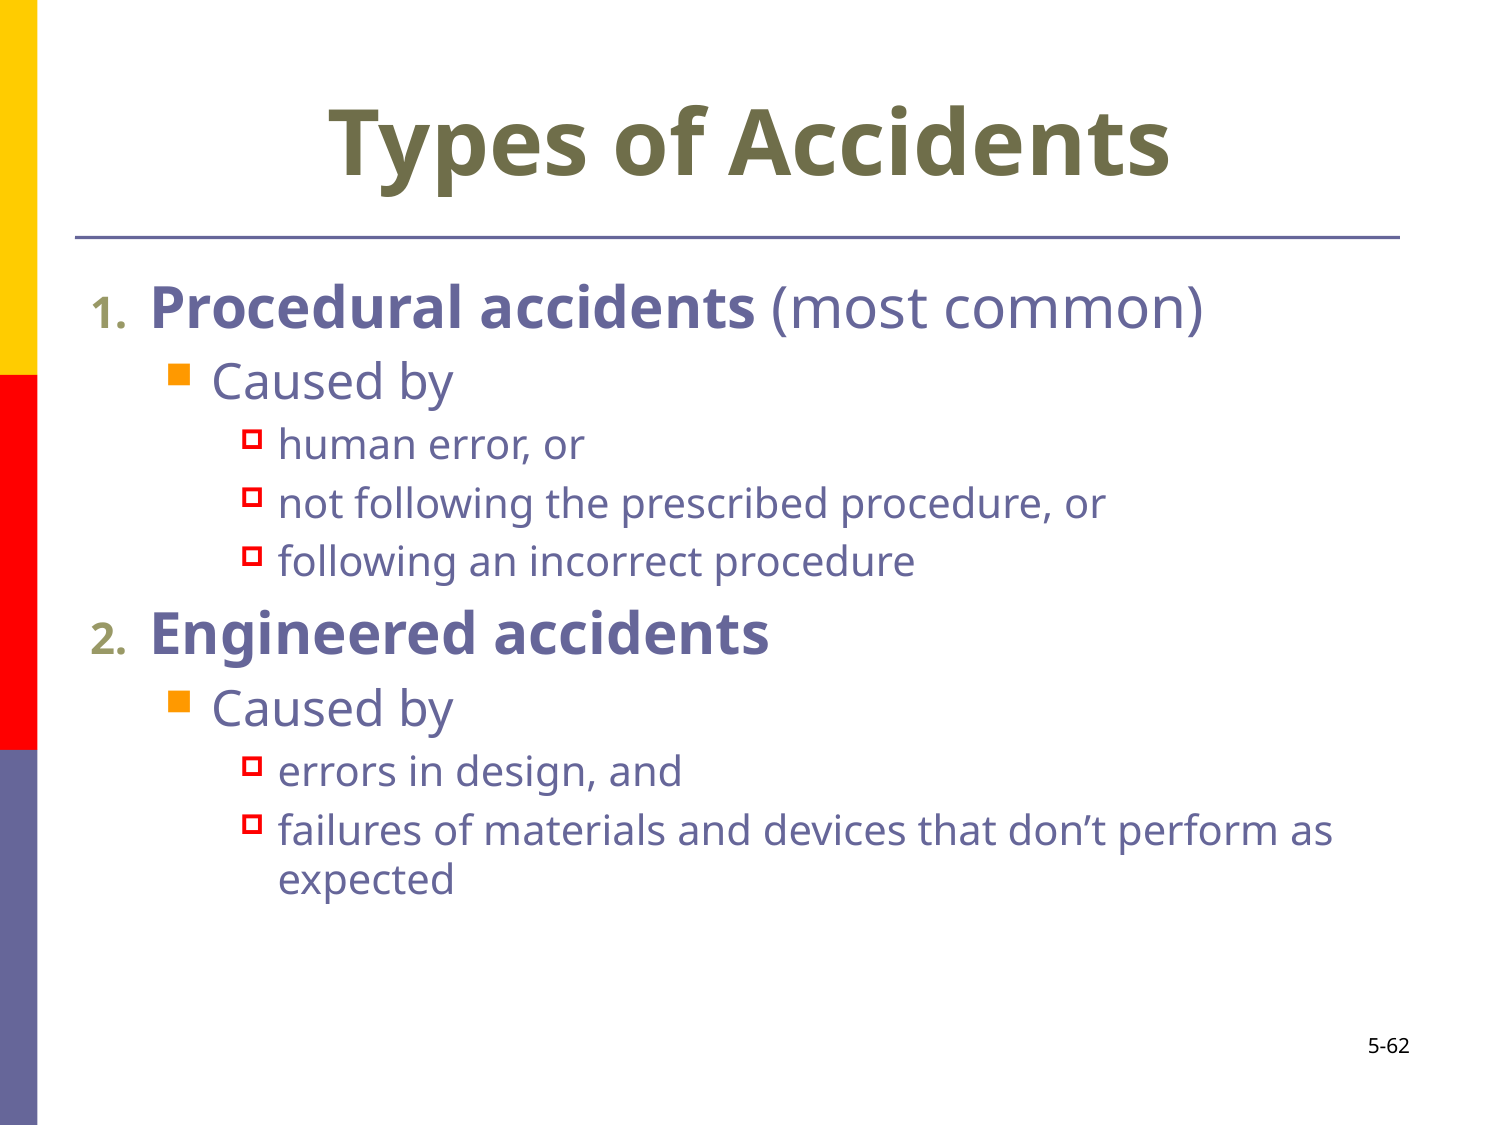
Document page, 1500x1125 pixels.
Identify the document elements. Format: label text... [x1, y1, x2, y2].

slide_number 5-62 [1074, 1025, 1425, 1100]
title Types of Accidents [75, 45, 1425, 233]
list Procedural accidents (most common) Caused by human error, or not following the prescribed procedure, or following an incorrect procedure Engineered accidents Caused by errors in design, and failures of materials and devices that don’t perform as expected [75, 262, 1447, 1035]
